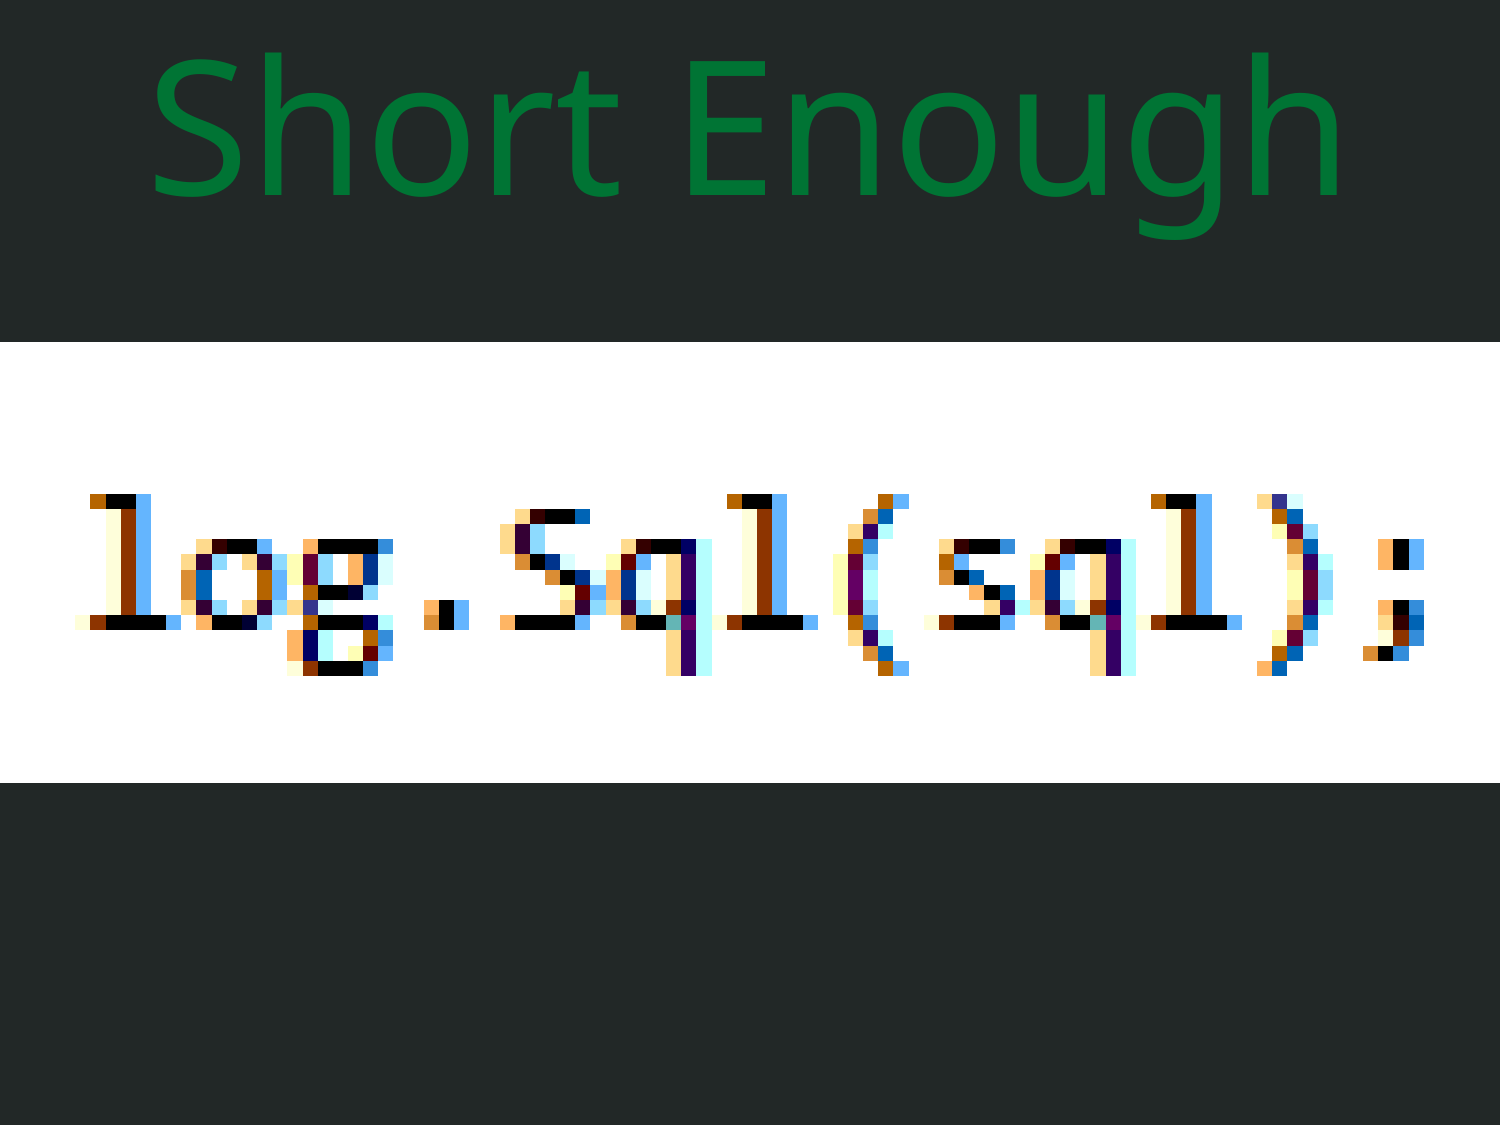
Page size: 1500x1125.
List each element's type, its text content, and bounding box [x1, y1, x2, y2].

picture [0, 342, 1500, 783]
title Short Enough [0, 0, 1500, 242]
